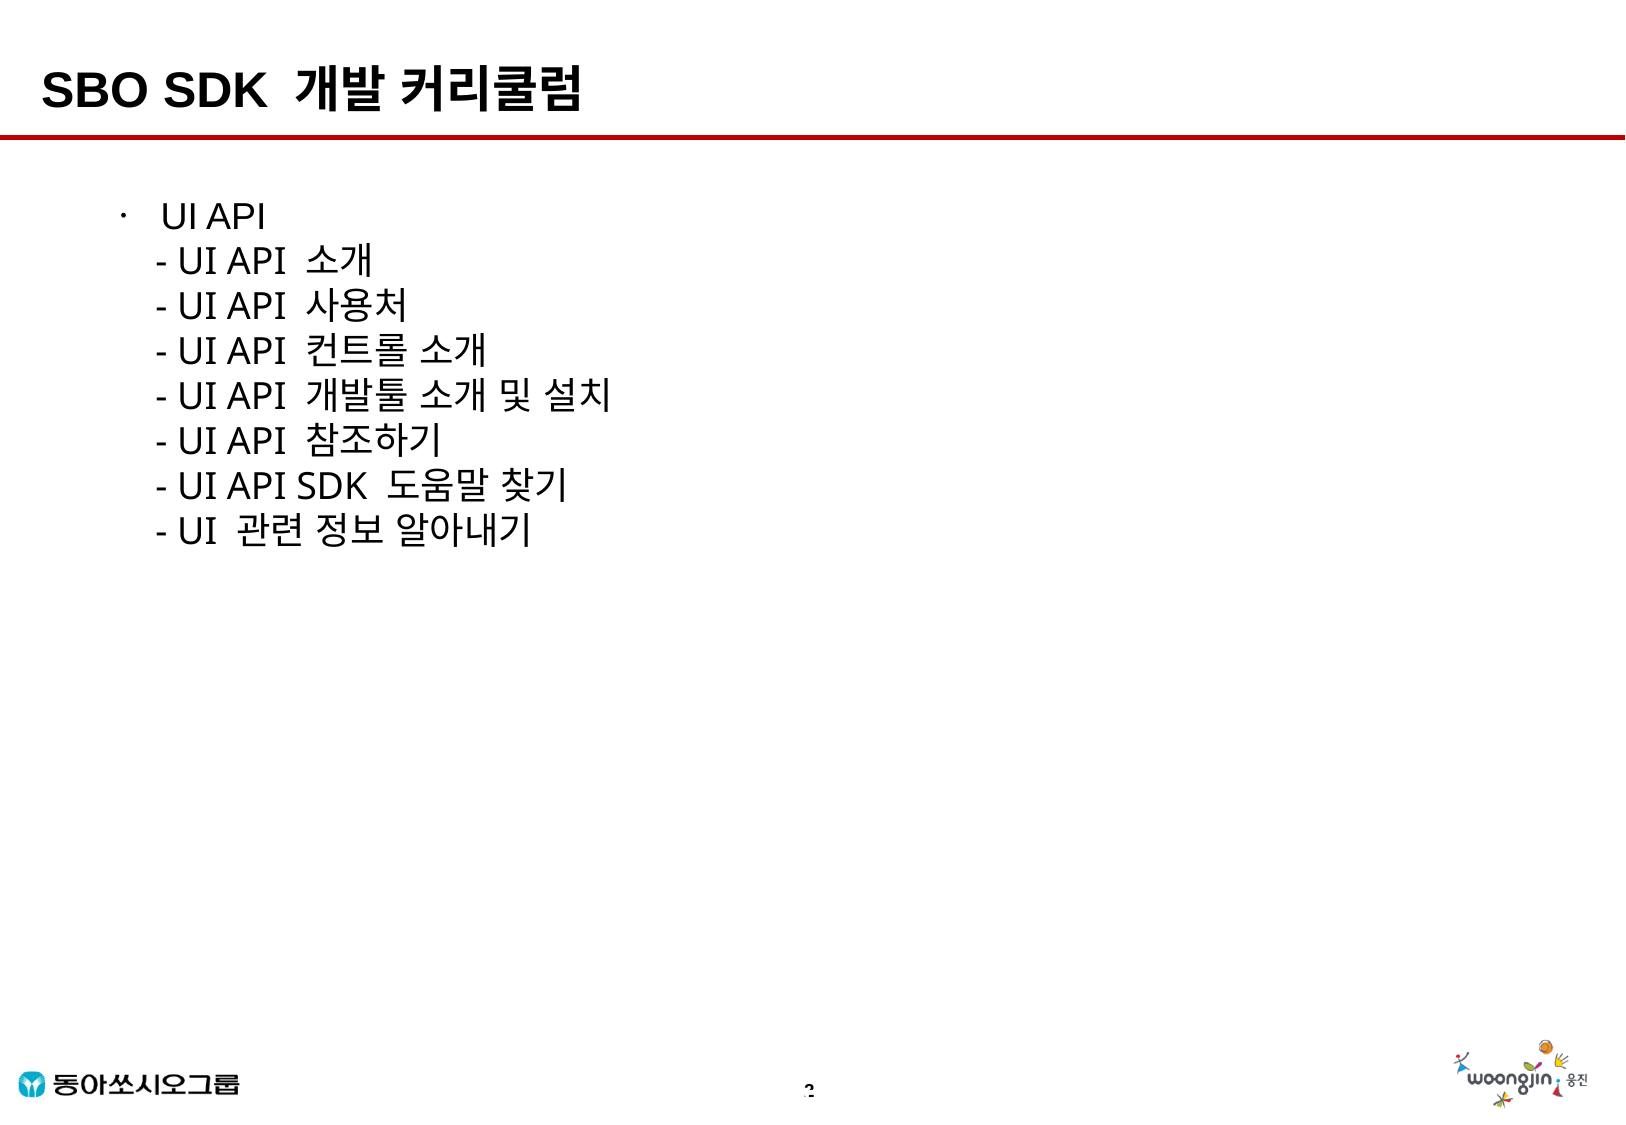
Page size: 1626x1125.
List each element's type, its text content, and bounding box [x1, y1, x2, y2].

picture [1438, 1034, 1602, 1113]
text_box SBO SDK 개발 커리쿨럼 [26, 50, 1474, 125]
text_box ㆍ UI API - UI API 소개 - UI API 사용처 - UI API 컨트롤 소개 - UI API 개발툴 소개 및 설치 - UI API 참조하기 - UI API SDK 도움말 찾기 - UI 관련 정보 알아내기 [91, 184, 1541, 560]
picture [14, 1066, 246, 1106]
